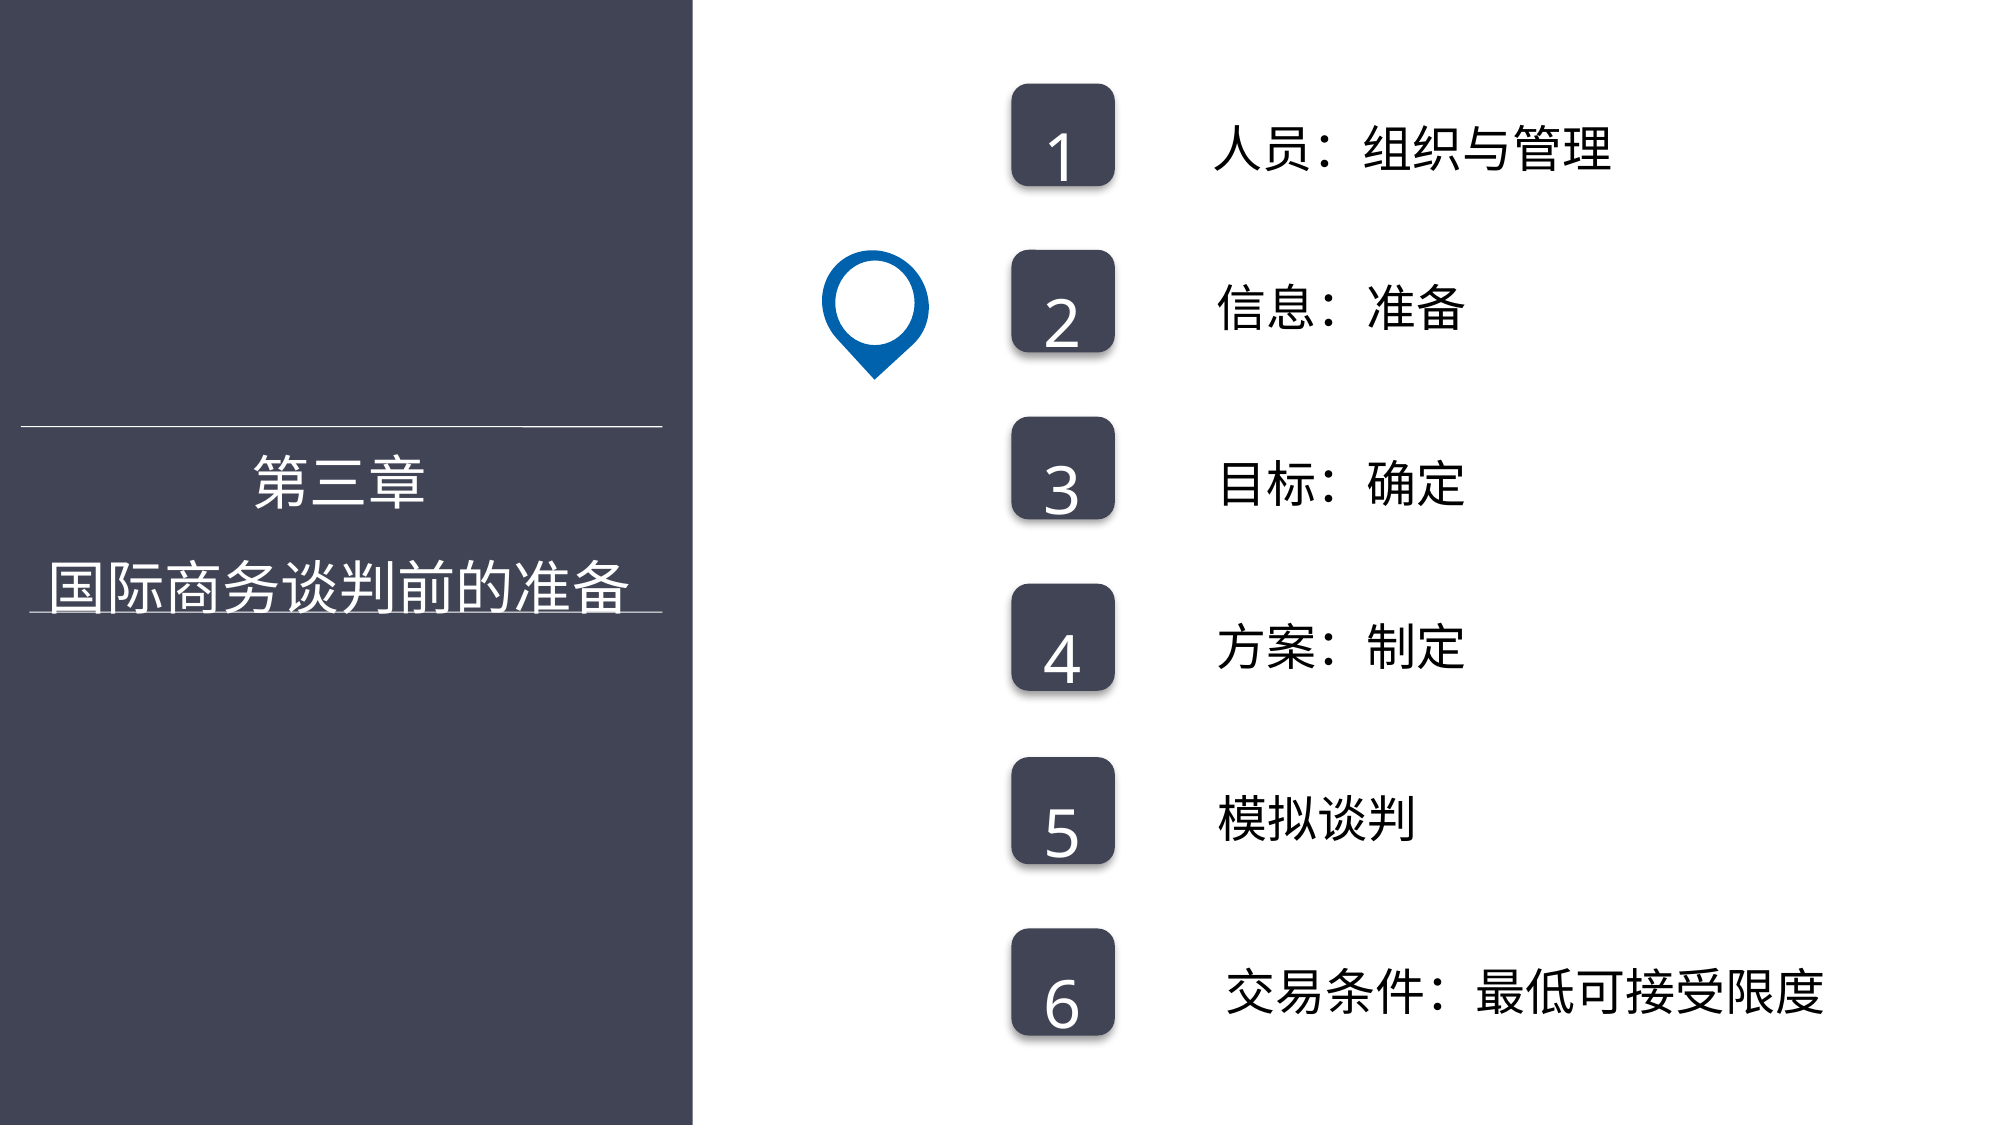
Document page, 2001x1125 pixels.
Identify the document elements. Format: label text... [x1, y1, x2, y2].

text_box 模拟谈判 [1202, 749, 1433, 855]
text_box [0, 0, 694, 1125]
text_box 第三章 国际商务谈判前的准备 [0, 403, 693, 629]
text_box 5 [1010, 756, 1116, 866]
text_box 1 [1010, 82, 1116, 188]
text_box 交易条件：最低可接受限度 [1210, 923, 1841, 1029]
text_box 2 [1010, 248, 1116, 354]
text_box 3 [1010, 415, 1116, 521]
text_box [20, 426, 663, 613]
text_box 4 [1010, 582, 1116, 692]
text_box 人员：组织与管理 [1197, 80, 1628, 185]
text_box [824, 249, 927, 359]
text_box 目标：确定 [1201, 414, 1482, 520]
text_box 信息：准备 [1201, 238, 1482, 344]
text_box 方案：制定 [1201, 577, 1482, 683]
text_box 6 [1010, 927, 1116, 1037]
